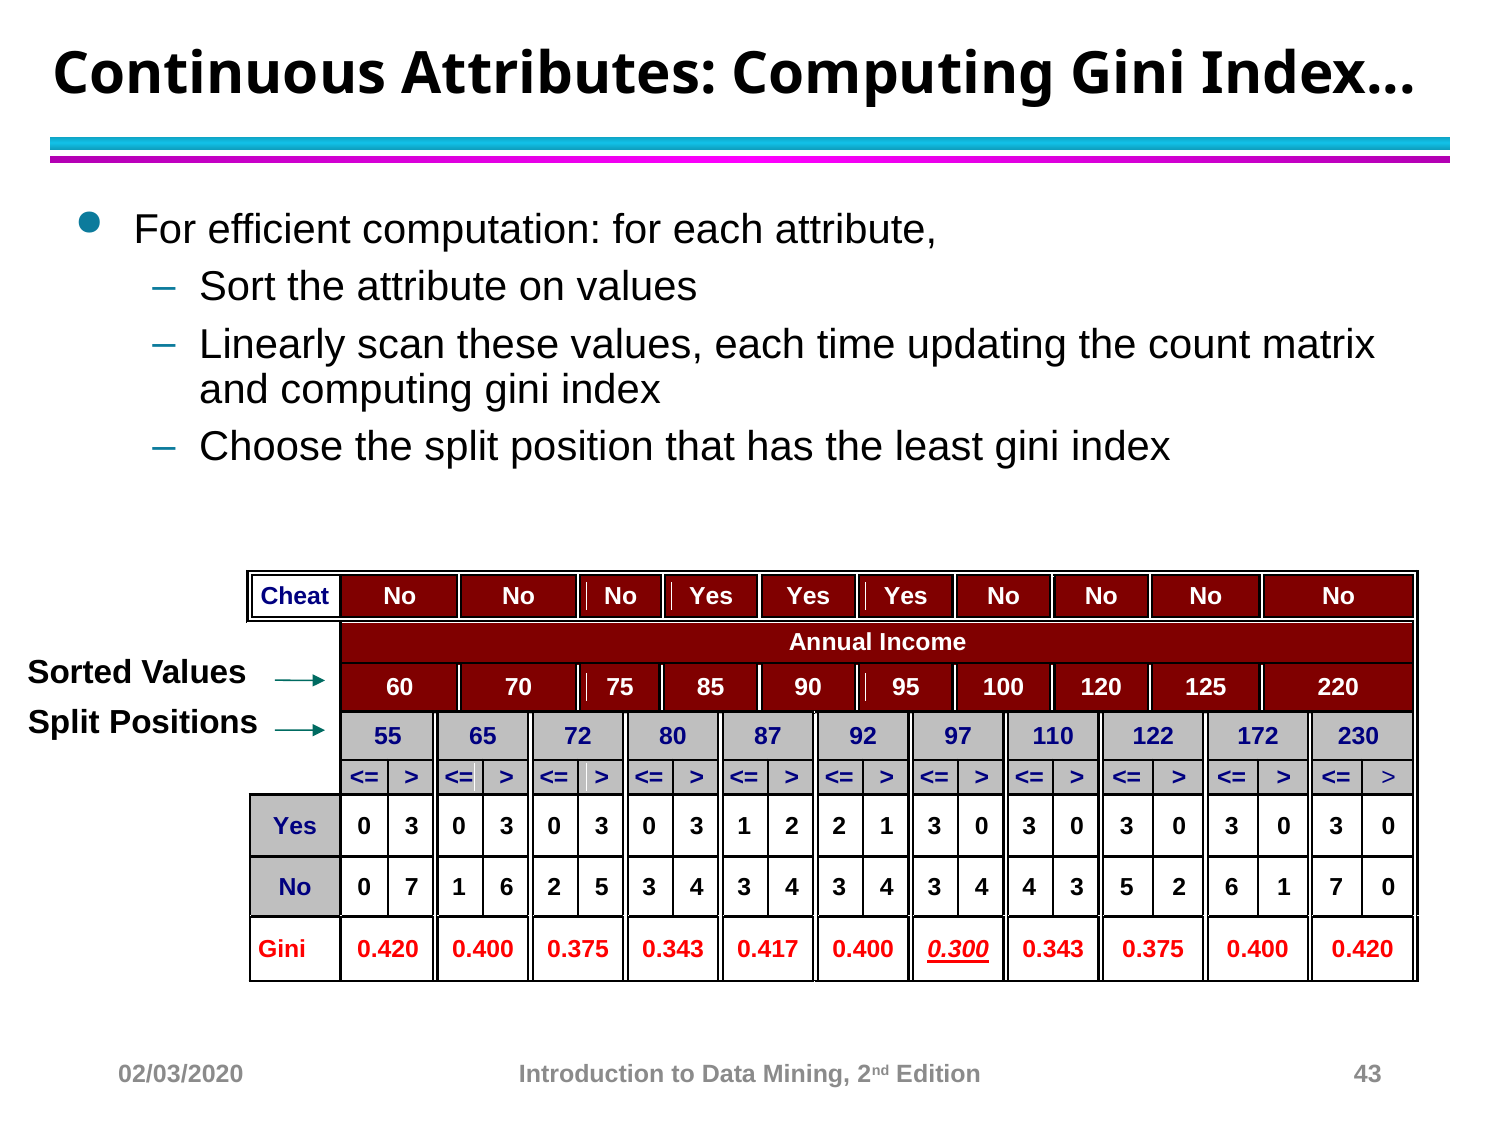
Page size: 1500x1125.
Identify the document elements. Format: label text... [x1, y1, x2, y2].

list For efficient computation: for each attribute, Sort the attribute on values Linearly scan these values, each time updating the count matrix and computing gini index Choose the split position that has the least gini index [62, 200, 1405, 450]
text_box Sorted Values [12, 642, 218, 692]
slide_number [103, 1042, 441, 1103]
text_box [223, 569, 1500, 1001]
footer Introduction to Data Mining, 2nd Edition [496, 1042, 1004, 1103]
title Continuous Attributes: Computing Gini Index... [37, 24, 1463, 113]
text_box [12, 692, 326, 749]
slide_number 43 [1059, 1042, 1397, 1103]
